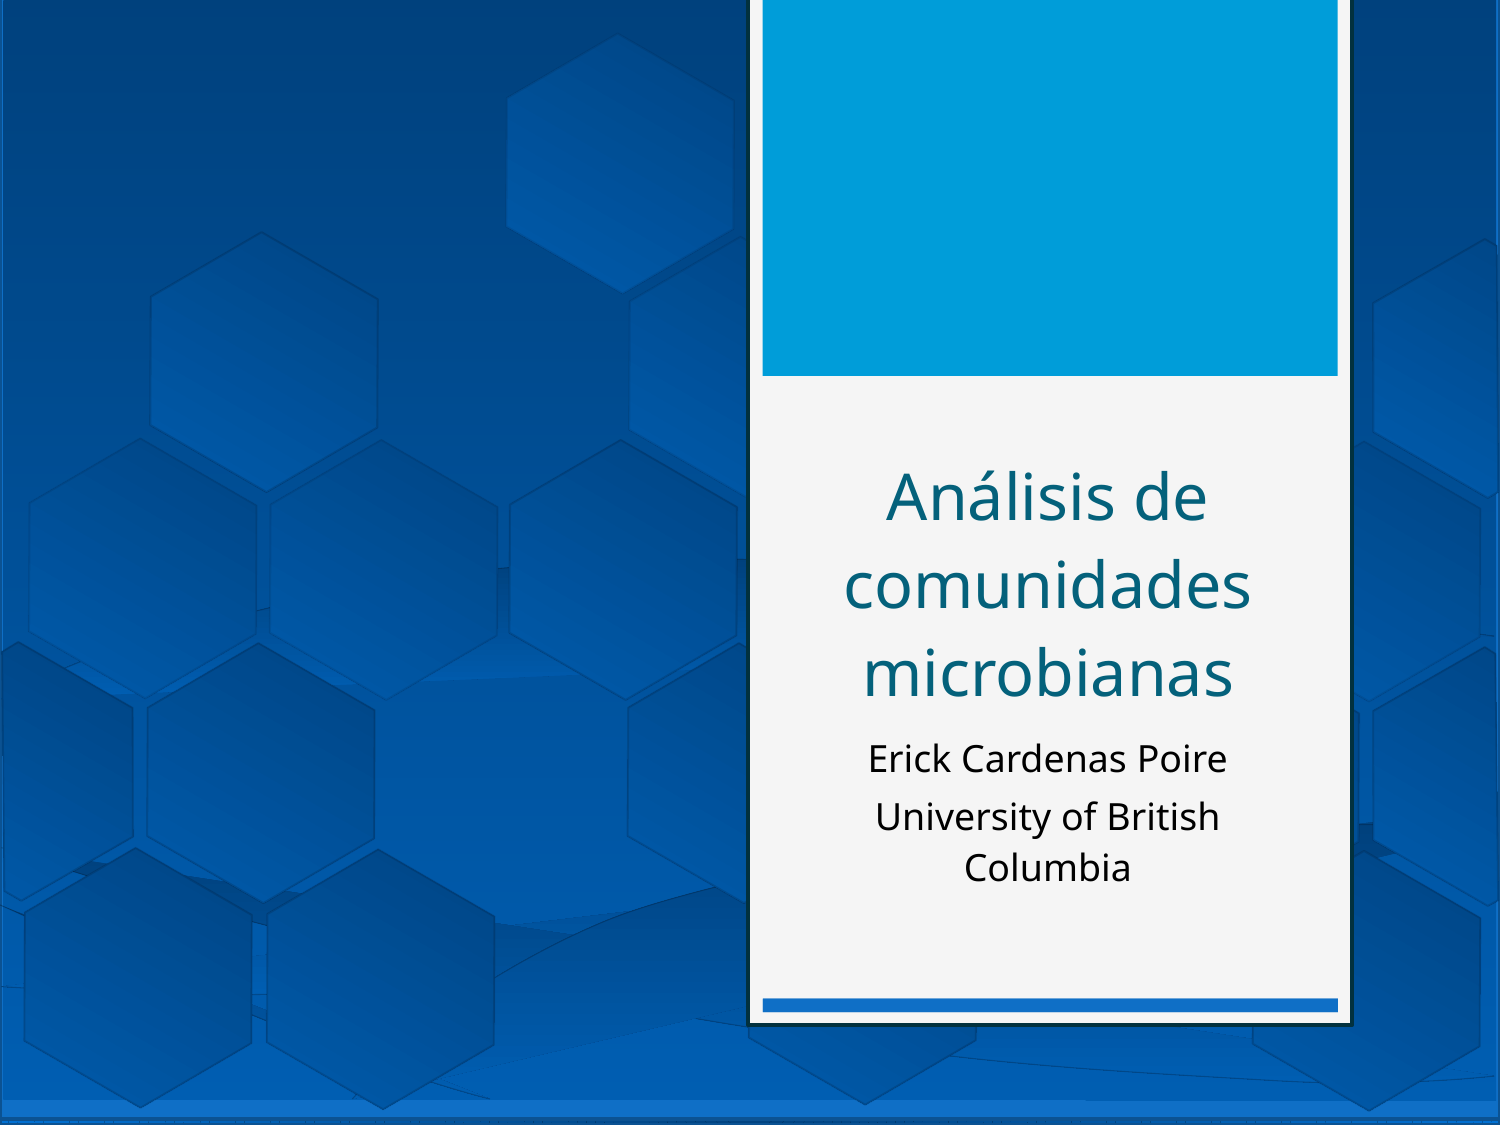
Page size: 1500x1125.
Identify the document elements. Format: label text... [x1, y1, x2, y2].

title Análisis de comunidades microbianas [776, 444, 1320, 724]
subtitle Erick Cardenas Poire University of British Columbia [776, 725, 1320, 933]
